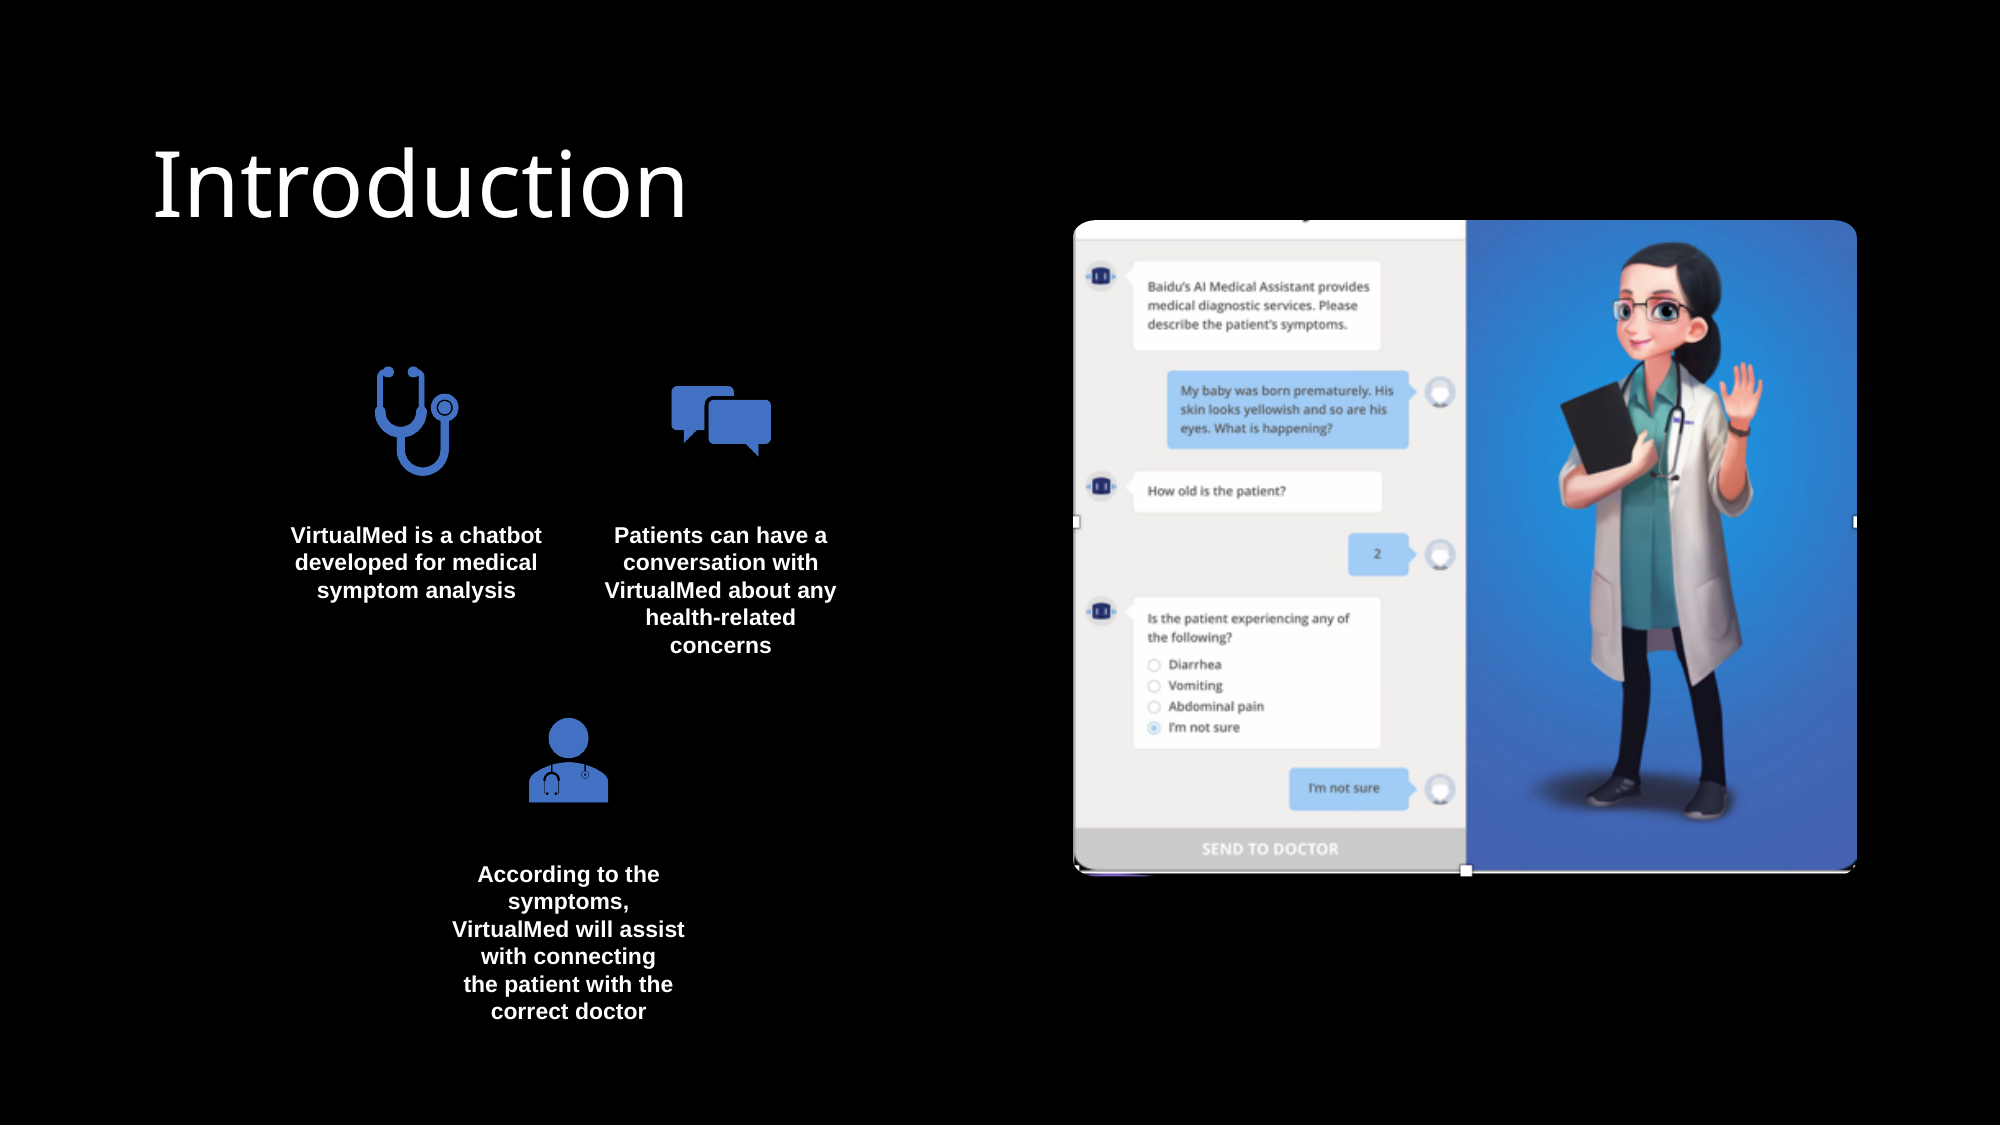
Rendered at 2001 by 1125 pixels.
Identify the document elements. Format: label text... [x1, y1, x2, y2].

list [137, 325, 1000, 1014]
title Introduction [137, 78, 1000, 297]
picture [1072, 220, 1857, 877]
